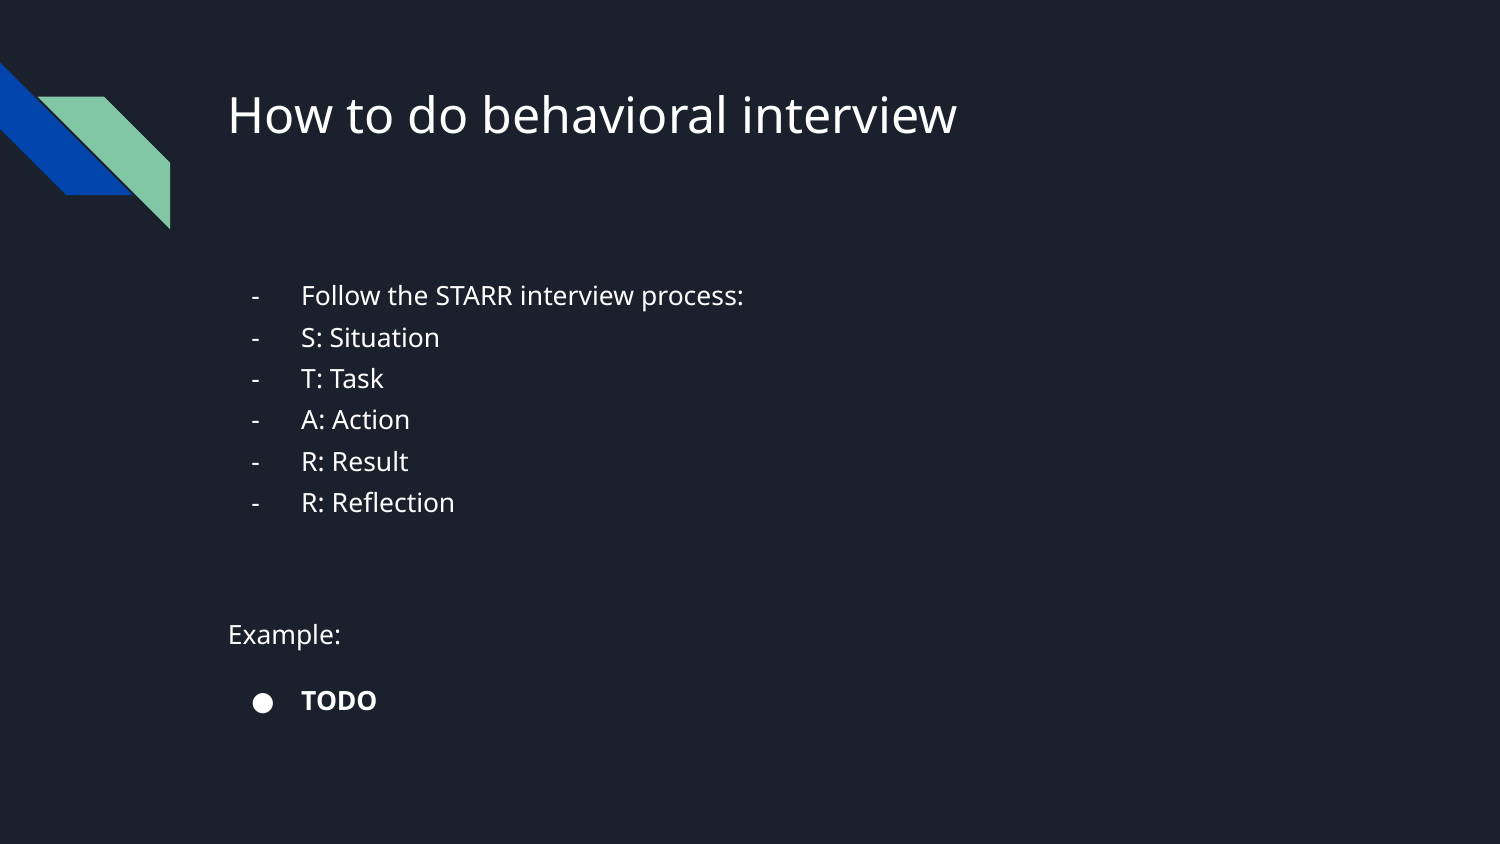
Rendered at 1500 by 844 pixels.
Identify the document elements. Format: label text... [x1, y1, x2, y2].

list Follow the STARR interview process: S: Situation T: Task A: Action R: Result R: Reflection Example: TODO [212, 257, 1368, 735]
title How to do behavioral interview [212, 64, 1368, 215]
